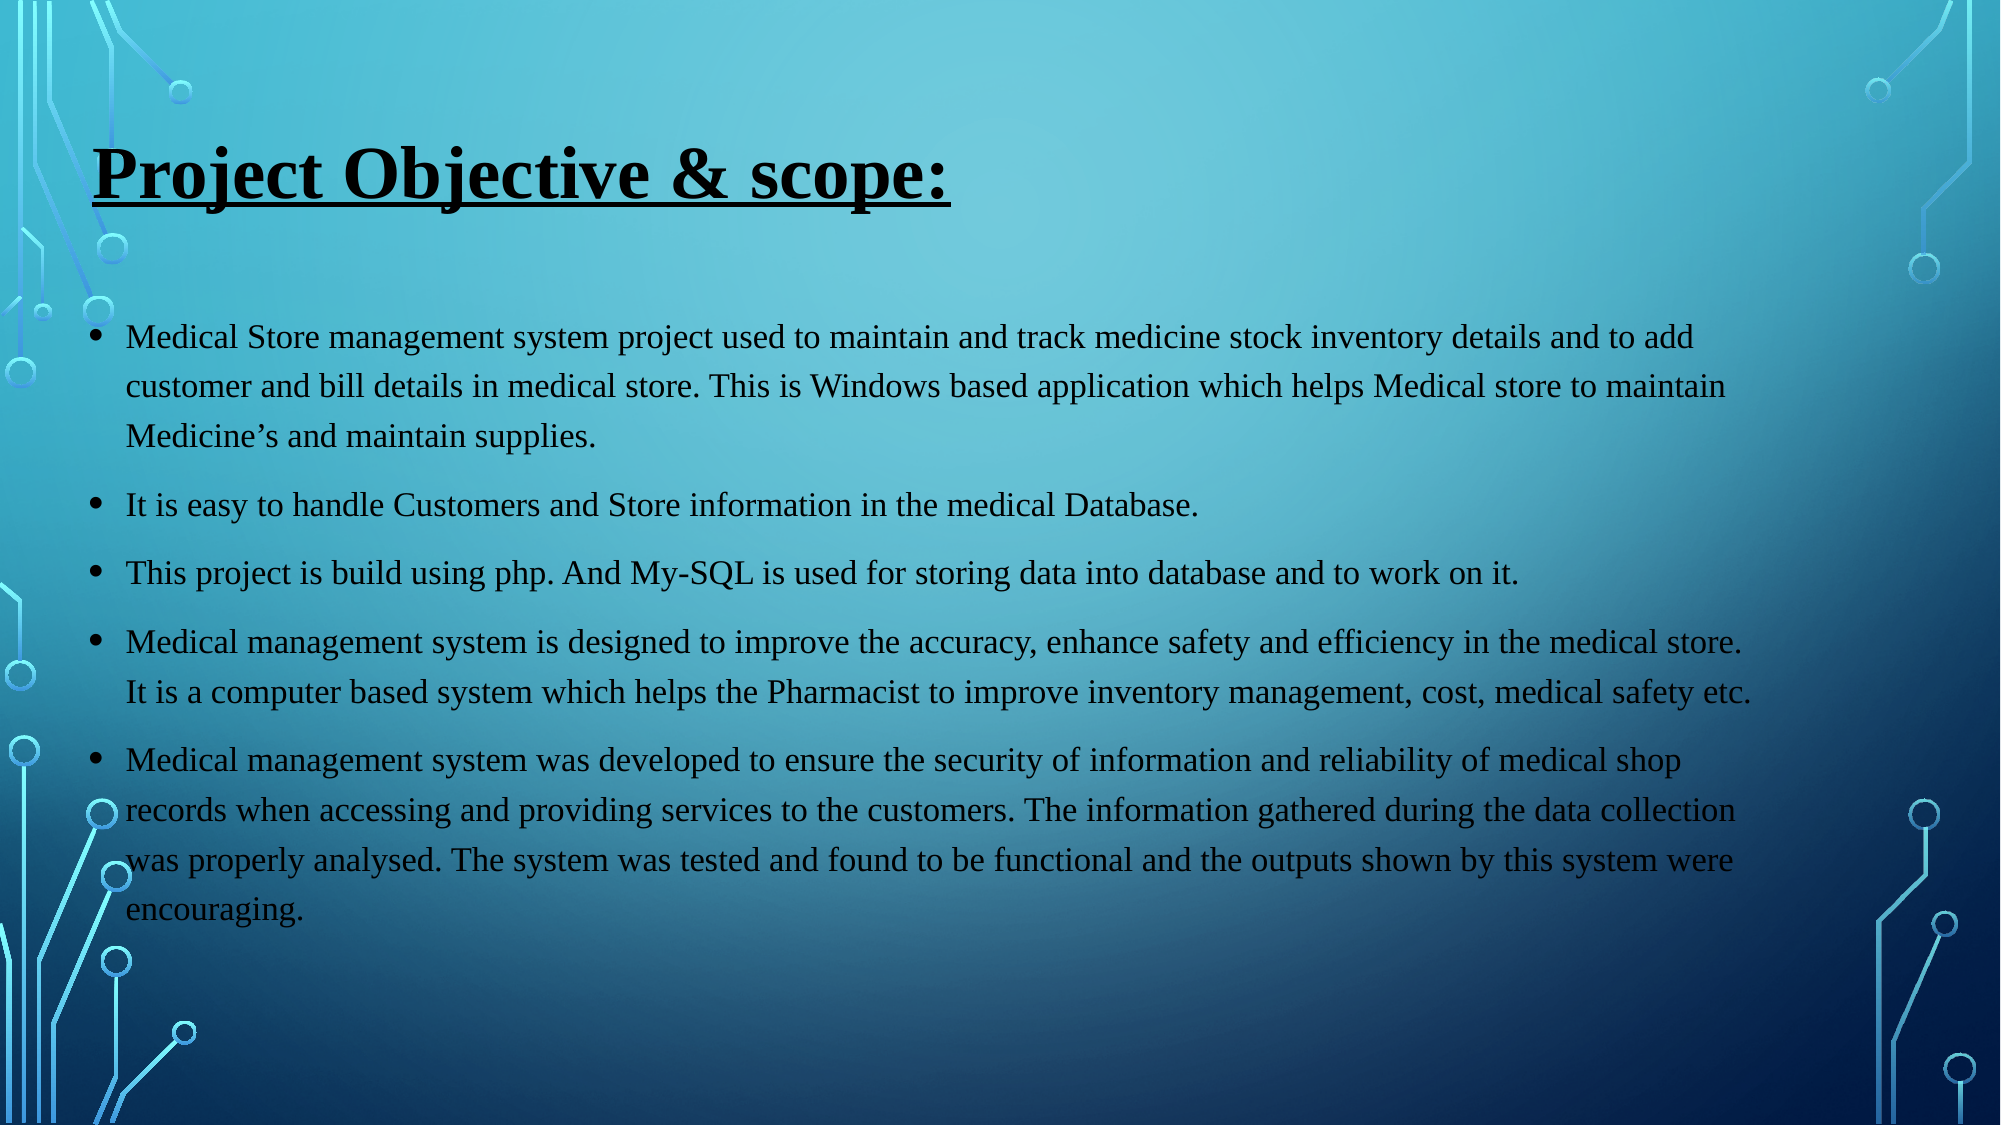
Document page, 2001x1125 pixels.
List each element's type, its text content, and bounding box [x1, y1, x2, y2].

list Medical Store management system project used to maintain and track medicine stock inventory details and to add customer and bill details in medical store. This is Windows based application which helps Medical store to maintain Medicine’s and maintain supplies. It is easy to handle Customers and Store information in the medical Database. This project is build using php. And My-SQL is used for storing data into database and to work on it. Medical management system is designed to improve the accuracy, enhance safety and efficiency in the medical store. It is a computer based system which helps the Pharmacist to improve inventory management, cost, medical safety etc. Medical management system was developed to ensure the security of information and reliability of medical shop records when accessing and providing services to the customers. The information gathered during the data collection was properly analysed. The system was tested and found to be functional and the outputs shown by this system were encouraging. [73, 297, 1772, 978]
title Project Objective & scope: [77, 50, 1145, 297]
